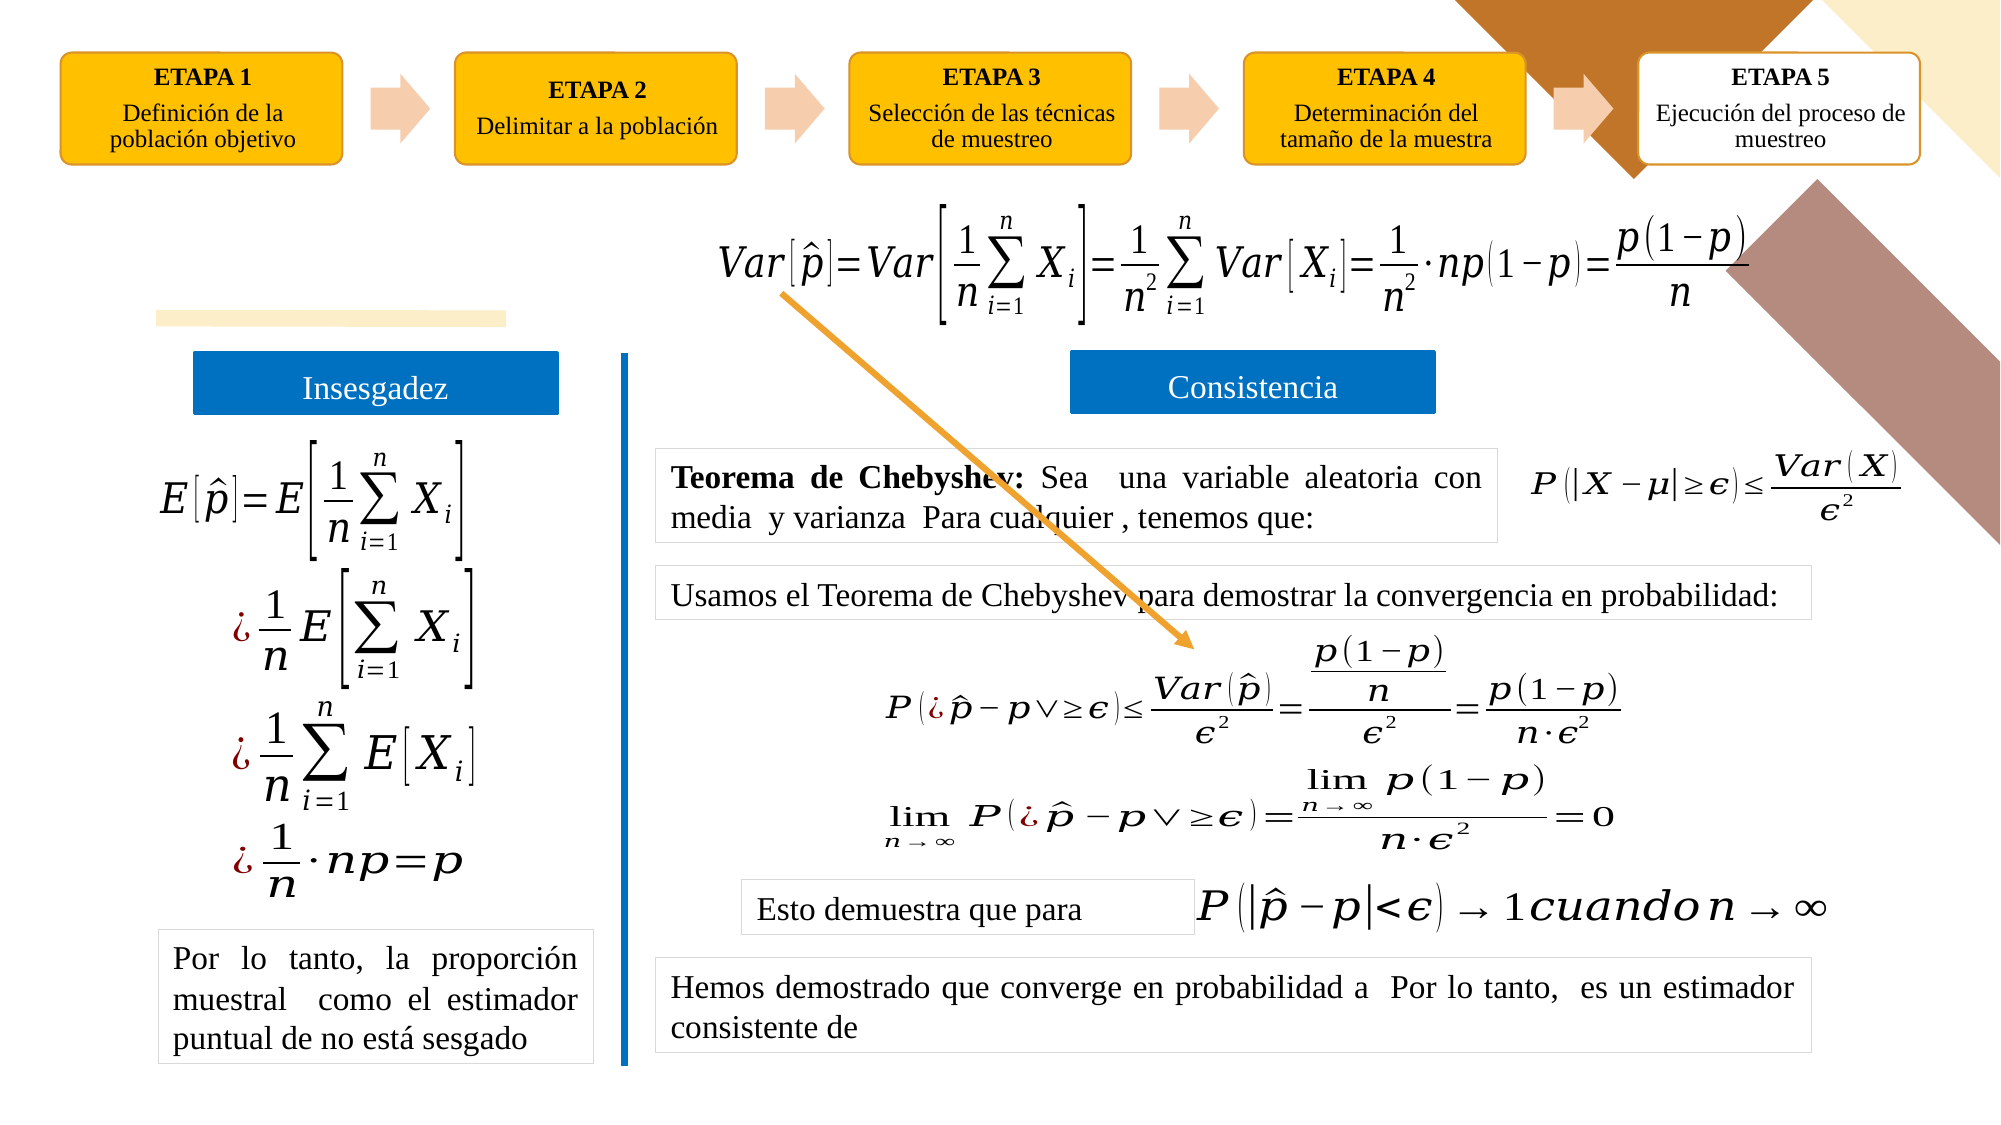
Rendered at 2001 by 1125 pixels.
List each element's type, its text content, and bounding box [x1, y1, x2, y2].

text_box Usamos el Teorema de Chebyshev para demostrar la convergencia en probabilidad: [1195, 565, 1812, 620]
text_box Consistencia [1195, 351, 1435, 413]
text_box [781, 293, 1195, 650]
text_box Insesgadez [194, 352, 557, 414]
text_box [59, 52, 1921, 165]
text_box Usamos el Teorema de Chebyshev para demostrar la convergencia en probabilidad: [655, 565, 781, 620]
